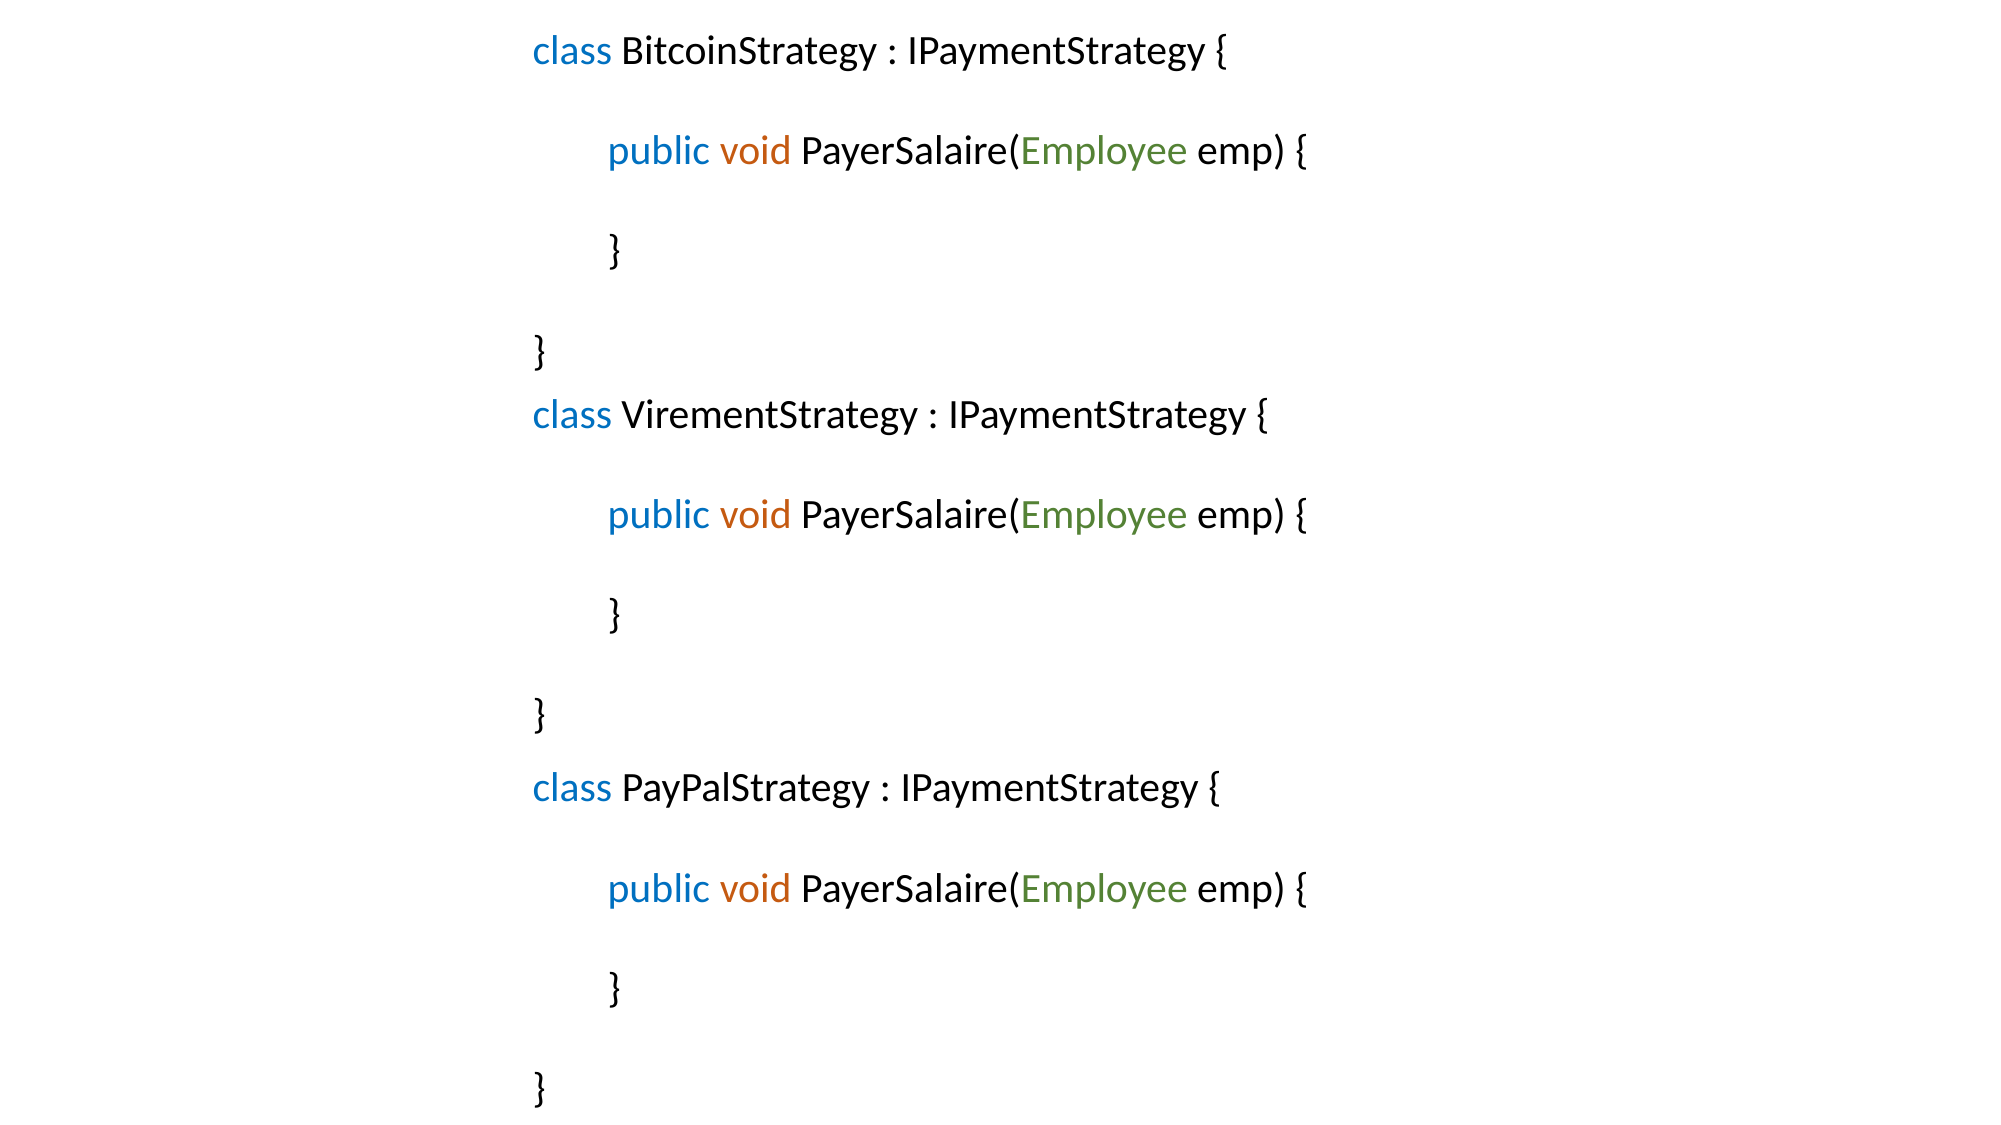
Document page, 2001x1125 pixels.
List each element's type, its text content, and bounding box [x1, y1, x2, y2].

text_box class PayPalStrategy : IPaymentStrategy { public void PayerSalaire(Employee emp) { } } [517, 752, 1557, 1118]
text_box class VirementStrategy : IPaymentStrategy { public void PayerSalaire(Employee emp) { } } [517, 381, 1483, 745]
text_box class BitcoinStrategy : IPaymentStrategy { public void PayerSalaire(Employee emp) { } } [517, 15, 1489, 381]
